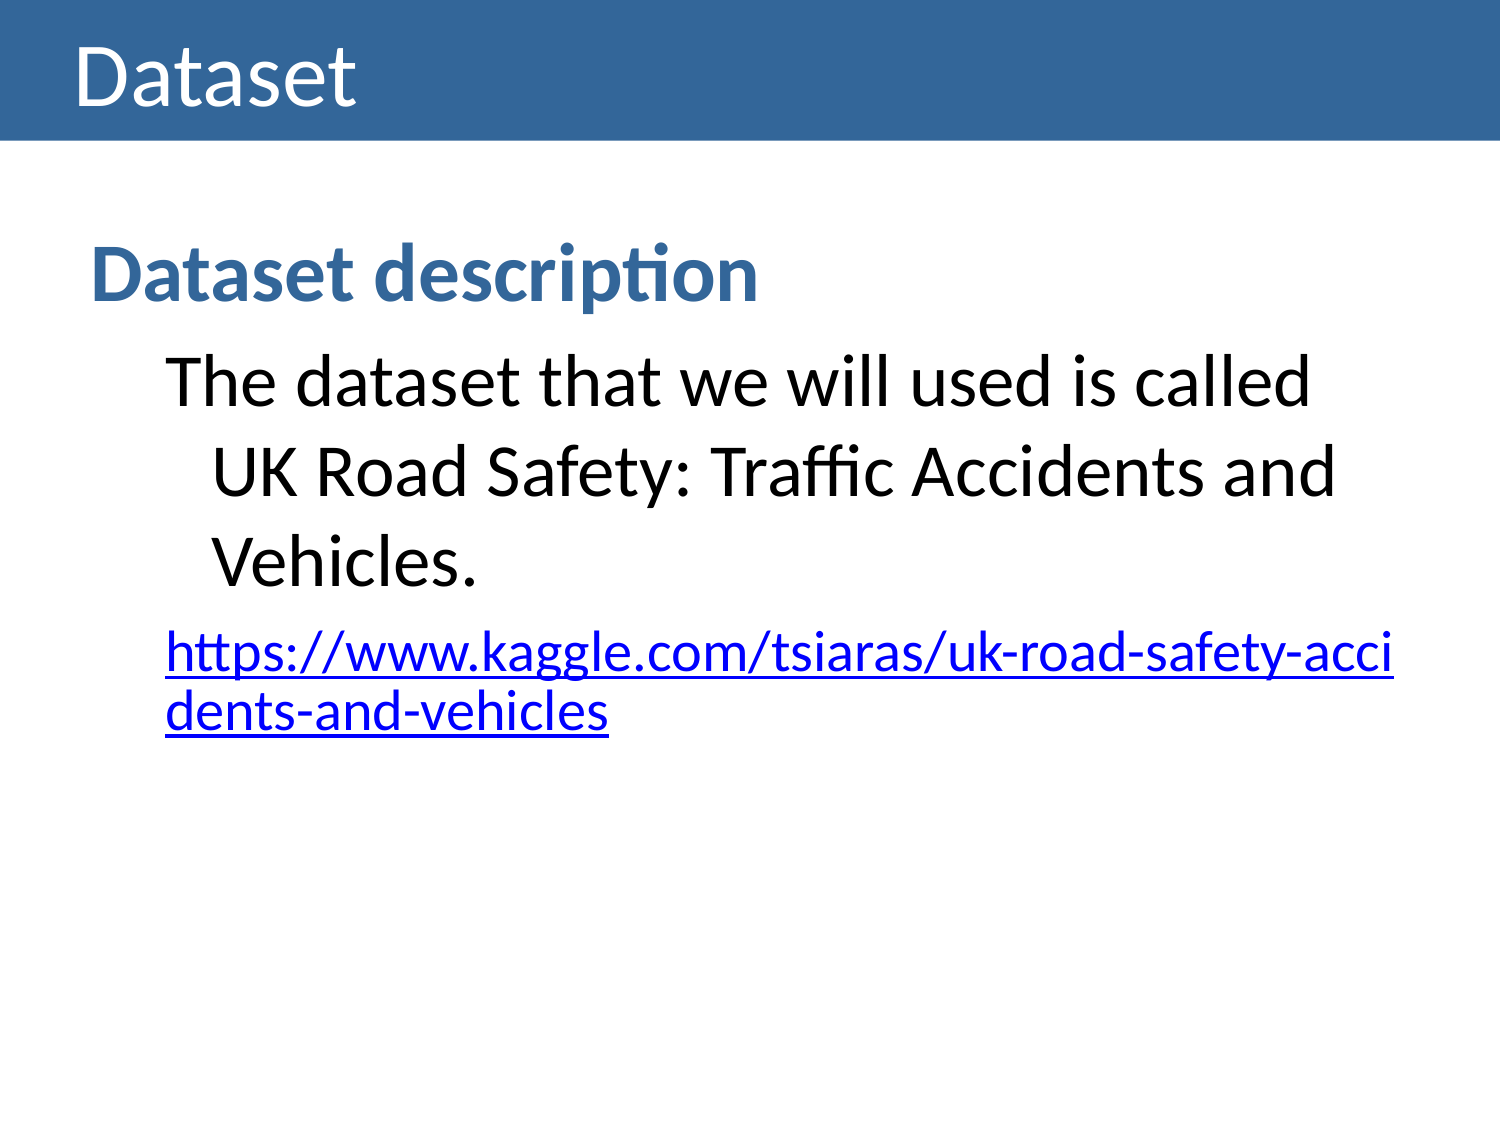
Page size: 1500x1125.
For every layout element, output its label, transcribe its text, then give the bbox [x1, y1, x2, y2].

list Dataset description The dataset that we will used is called UK Road Safety: Traffic Accidents and Vehicles. https://www.kaggle.com/tsiaras/uk-road-safety-accidents-and-vehicles [75, 210, 1425, 1067]
title Dataset [0, 0, 1500, 141]
